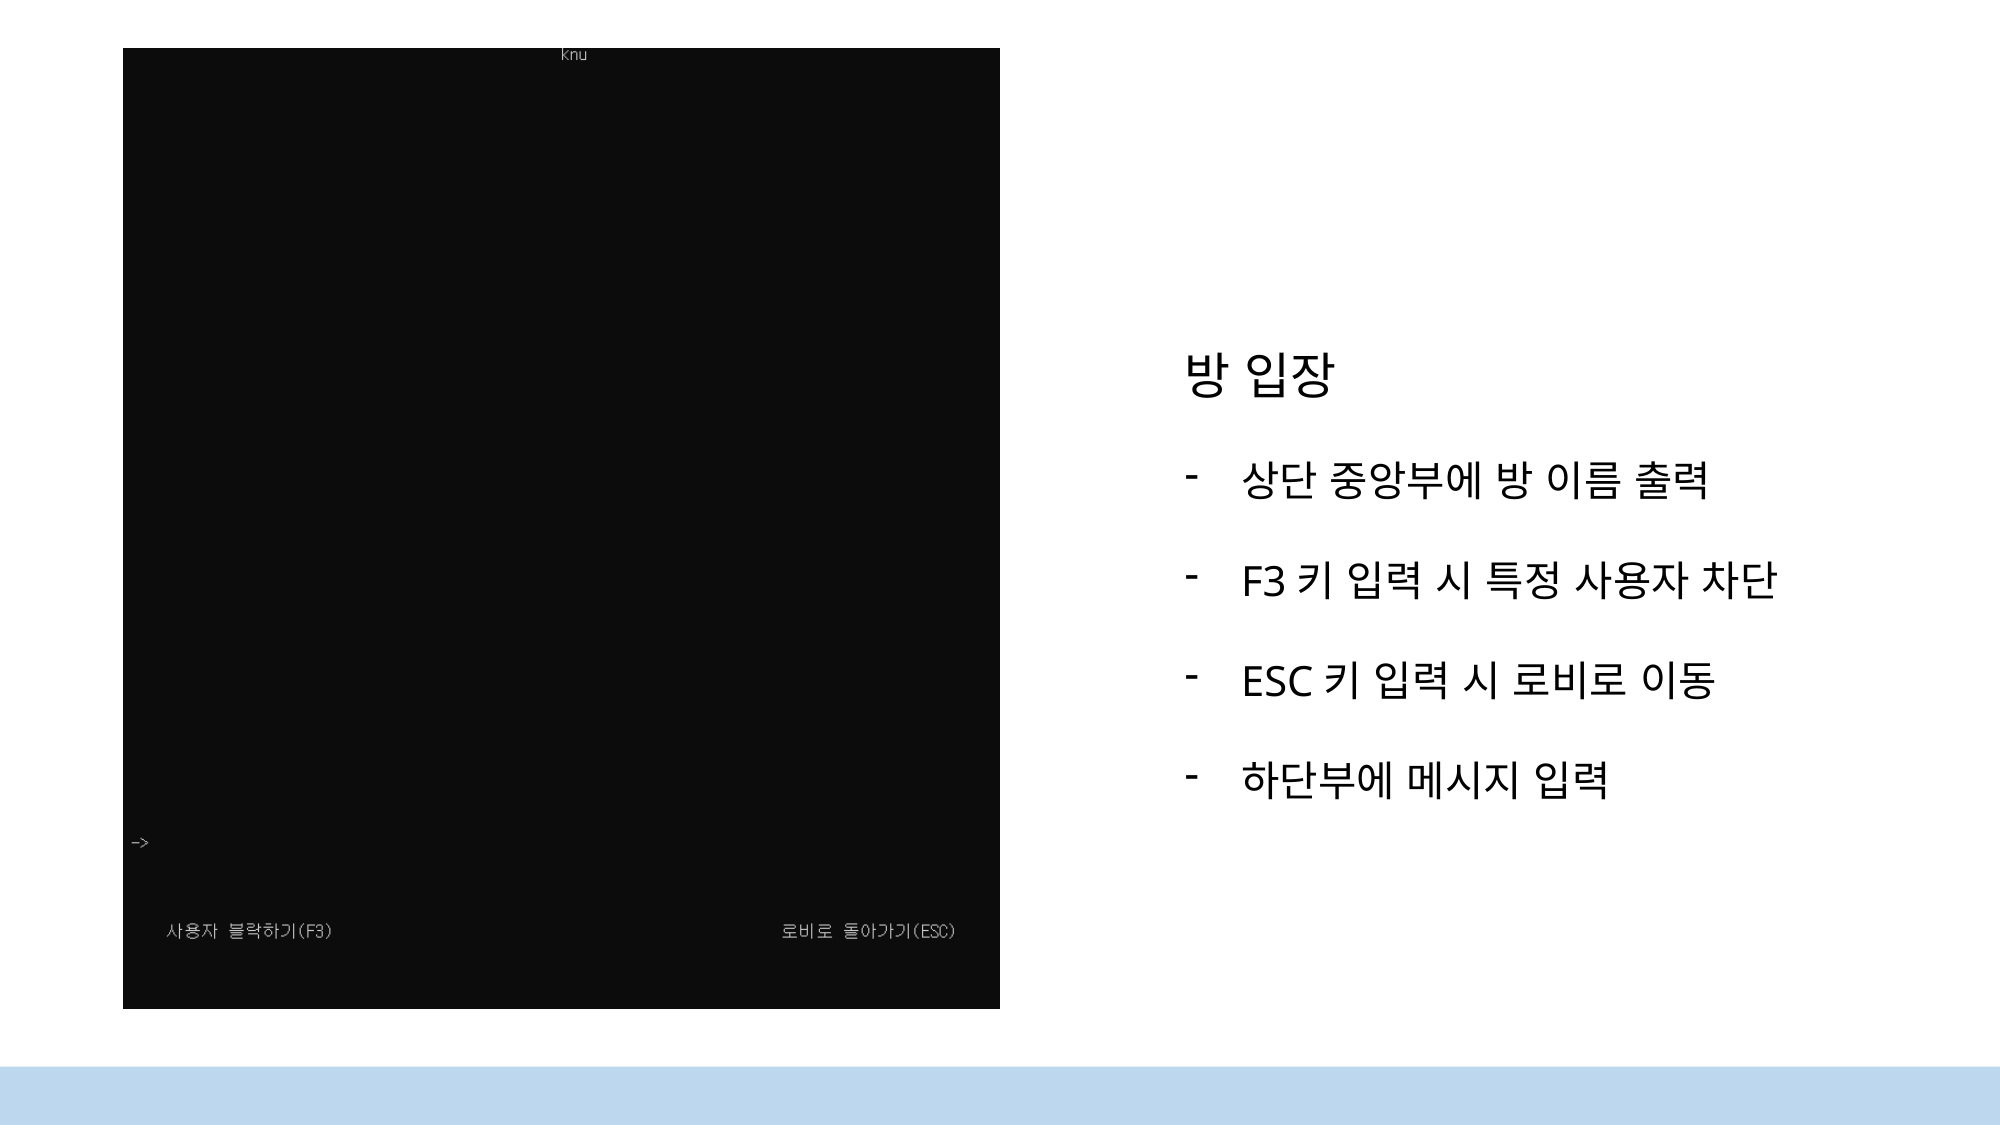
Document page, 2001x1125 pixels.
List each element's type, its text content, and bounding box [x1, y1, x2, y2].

picture [123, 48, 1000, 1009]
text_box [0, 1066, 2000, 1125]
text_box 방 입장 상단 중앙부에 방 이름 출력 F3키 입력 시 특정 사용자 차단 ESC키 입력 시 로비로 이동 하단부에 메시지 입력 [1169, 277, 2000, 813]
